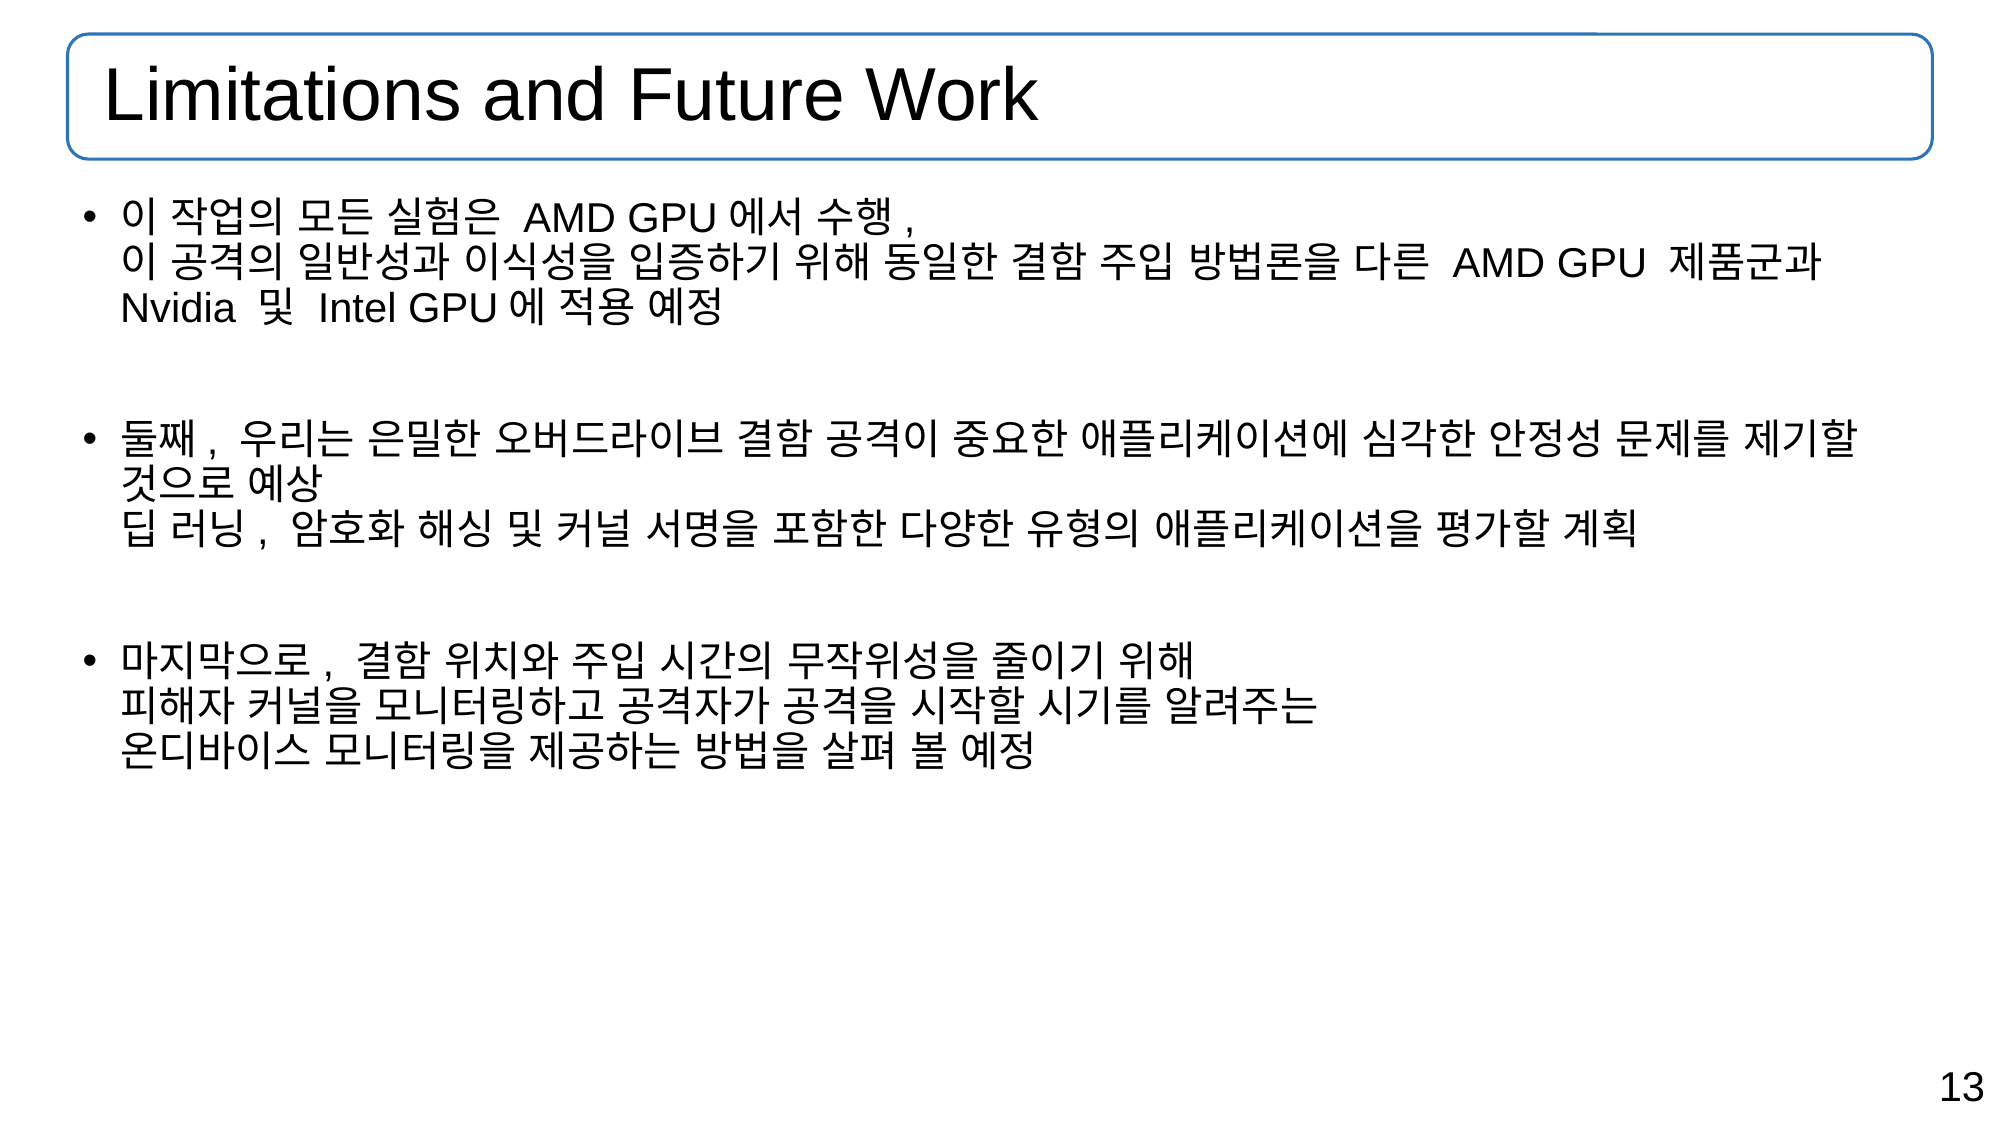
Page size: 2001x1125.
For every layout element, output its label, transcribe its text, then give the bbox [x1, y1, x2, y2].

title Limitations and Future Work [67, 34, 1933, 160]
list 이 작업의 모든 실험은 AMD GPU에서 수행, 이 공격의 일반성과 이식성을 입증하기 위해 동일한 결함 주입 방법론을 다른 AMD GPU 제품군과 Nvidia 및 Intel GPU에 적용 예정 둘째, 우리는 은밀한 오버드라이브 결함 공격이 중요한 애플리케이션에 심각한 안정성 문제를 제기할 것으로 예상 딥 러닝, 암호화 해싱 및 커널 서명을 포함한 다양한 유형의 애플리케이션을 평가할 계획 마지막으로, 결함 위치와 주입 시간의 무작위성을 줄이기 위해 피해자 커널을 모니터링하고 공격자가 공격을 시작할 시기를 알려주는 온디바이스 모니터링을 제공하는 방법을 살펴 볼 예정 [67, 189, 1933, 1109]
